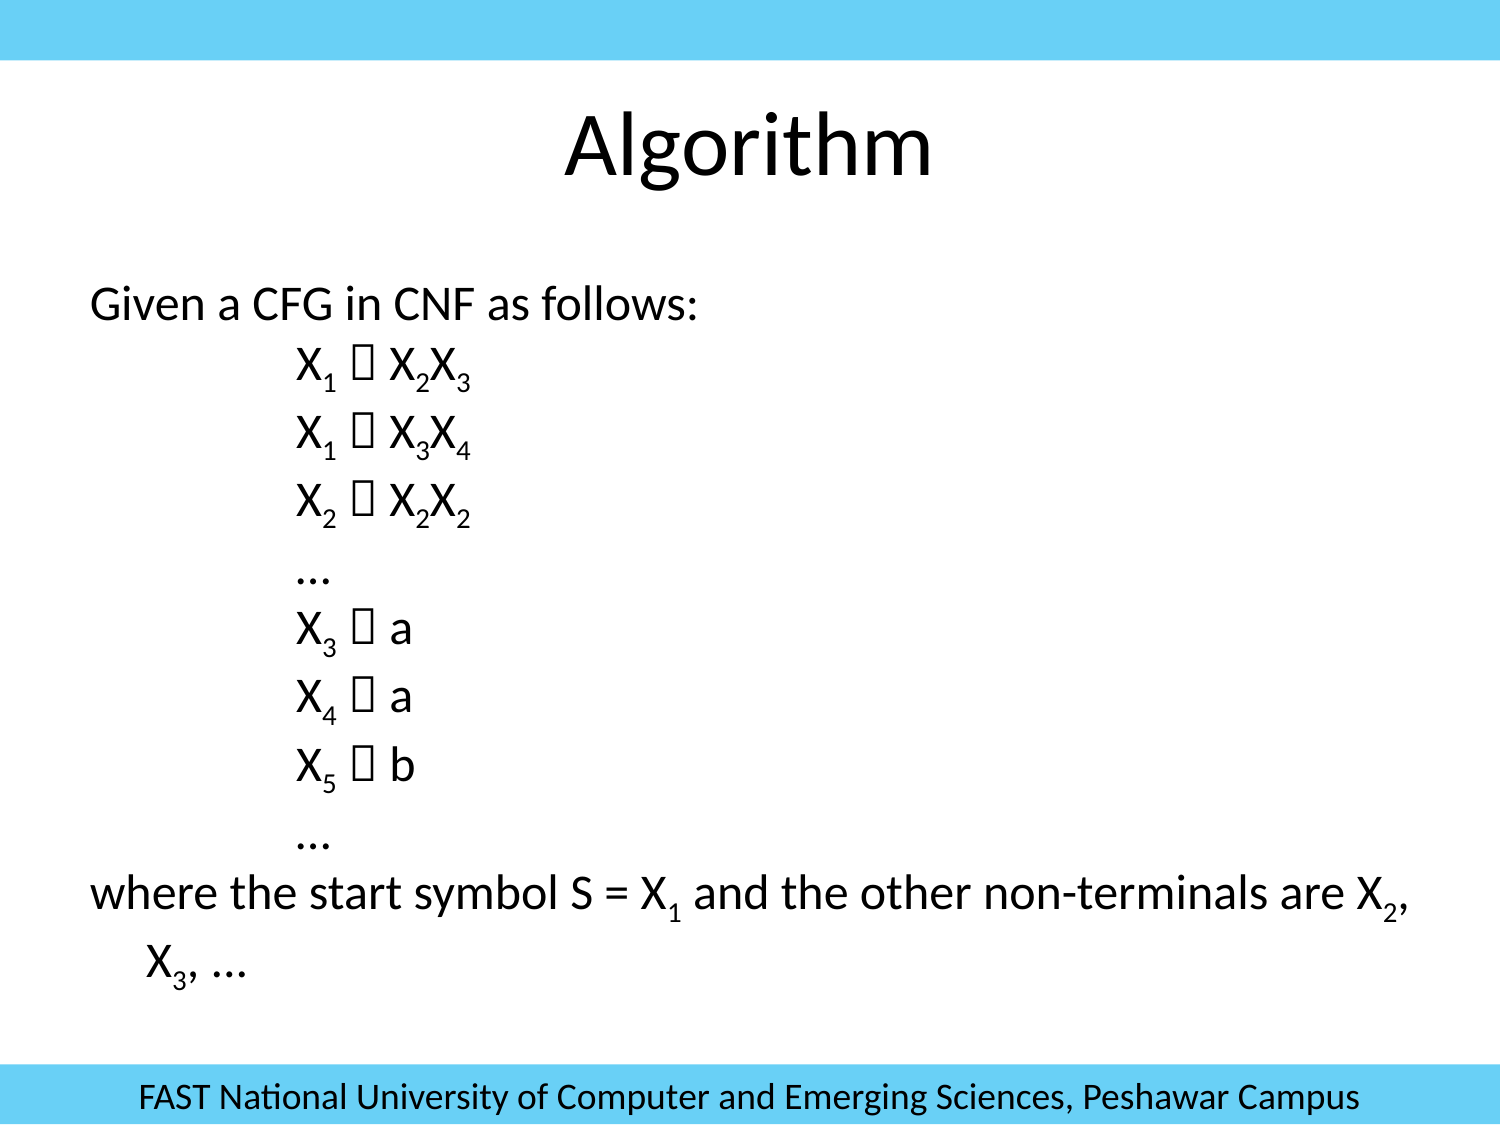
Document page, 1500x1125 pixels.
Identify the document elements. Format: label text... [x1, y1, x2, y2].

text_box Algorithm [75, 45, 1425, 233]
text_box Given a CFG in CNF as follows: X1  X2X3 X1  X3X4 X2  X2X2 … X3  a X4  a X5  b … where the start symbol S = X1 and the other non-terminals are X2, X3, ... [75, 262, 1425, 1005]
